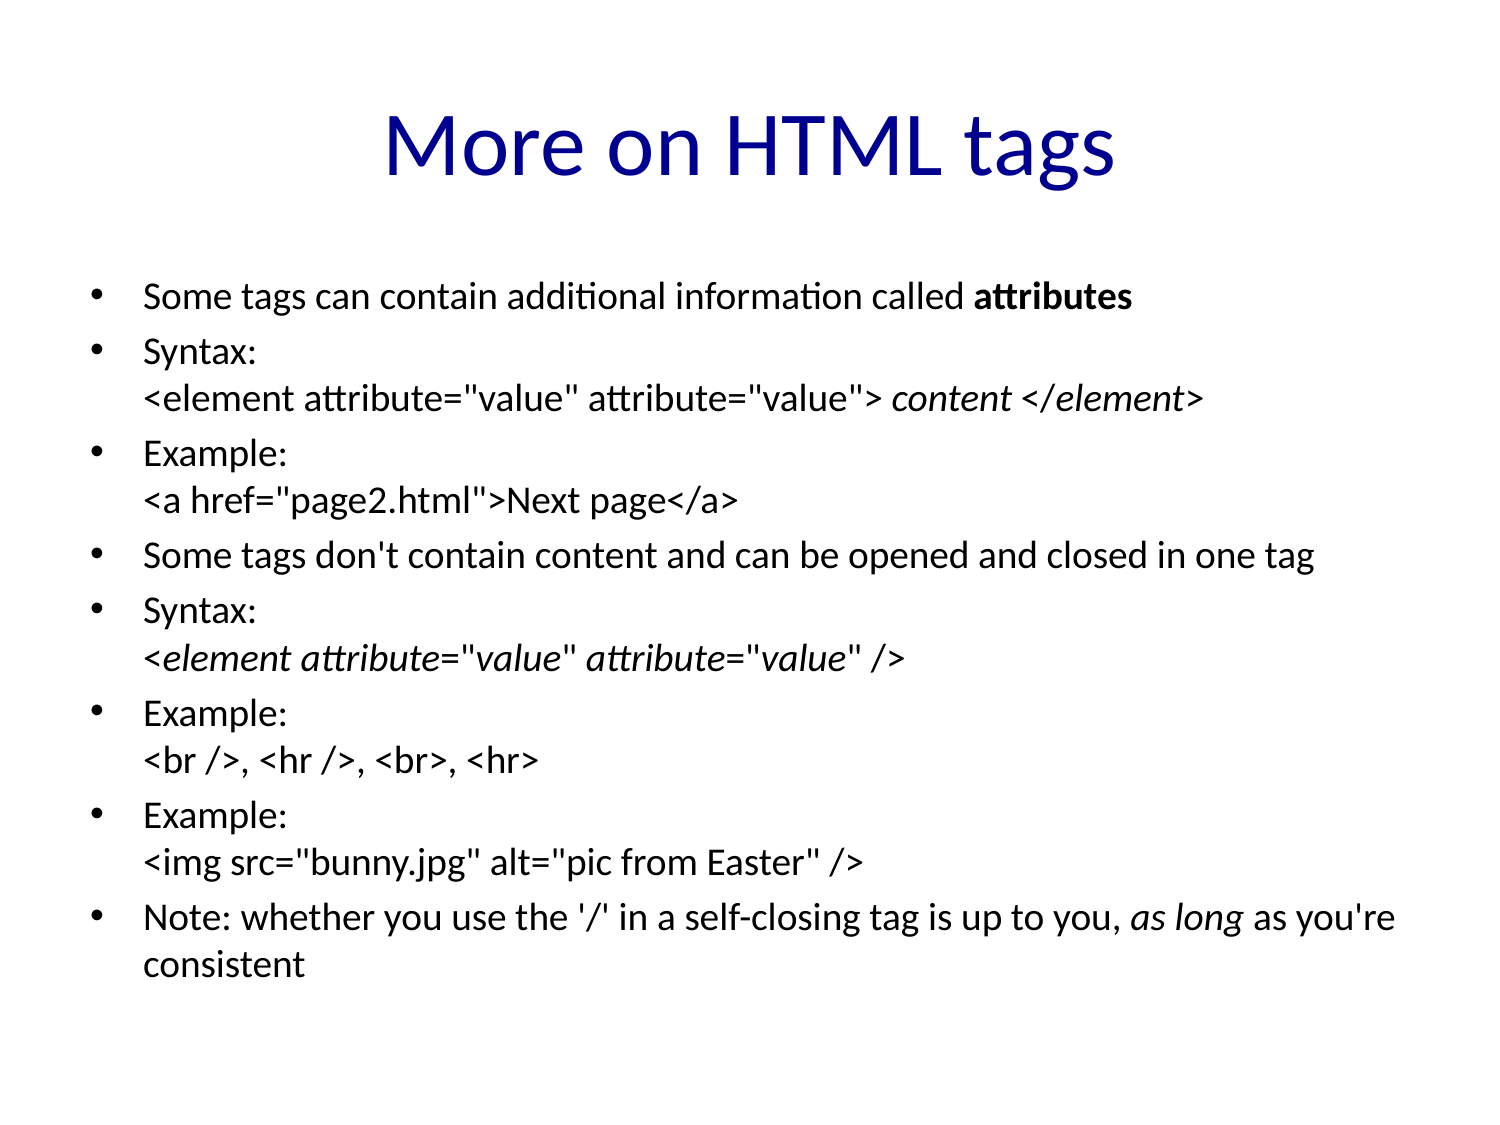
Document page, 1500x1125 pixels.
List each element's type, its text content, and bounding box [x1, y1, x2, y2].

list Some tags can contain additional information called attributes Syntax: <element attribute="value" attribute="value"> content </element> Example: <a href="page2.html">Next page</a> Some tags don't contain content and can be opened and closed in one tag Syntax: <element attribute="value" attribute="value" /> Example: <br />, <hr />, <br>, <hr> Example: <img src="bunny.jpg" alt="pic from Easter" /> Note: whether you use the '/' in a self-closing tag is up to you, as long as you're consistent [75, 262, 1425, 1005]
title More on HTML tags [75, 45, 1425, 233]
